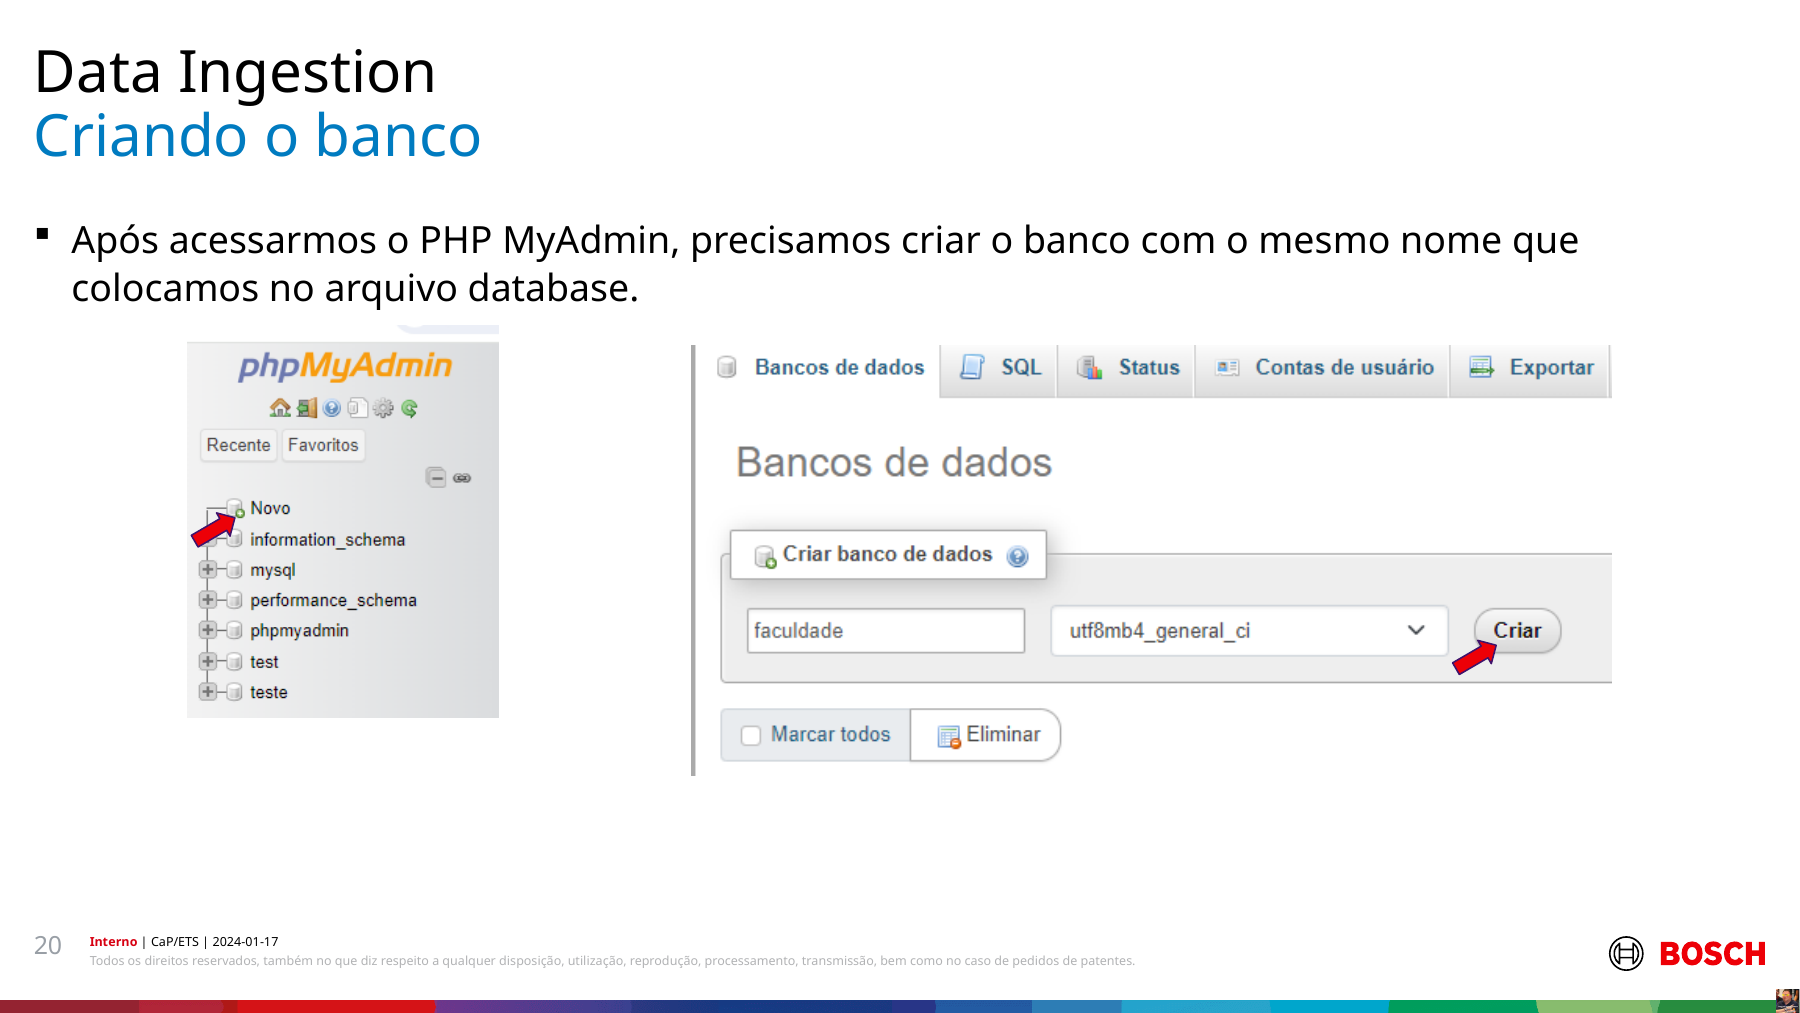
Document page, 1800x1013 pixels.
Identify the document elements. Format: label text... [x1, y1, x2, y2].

picture [1388, 989, 1800, 1013]
picture [187, 325, 499, 718]
picture [0, 1000, 1270, 1013]
list Data Ingestion [33, 42, 1766, 107]
slide_number 20 [33, 929, 81, 997]
title Criando o banco [33, 107, 1766, 171]
list Após acessarmos o PHP MyAdmin, precisamos criar o banco com o mesmo nome que colocamos no arquivo database. [33, 212, 1766, 909]
picture [690, 345, 1612, 776]
